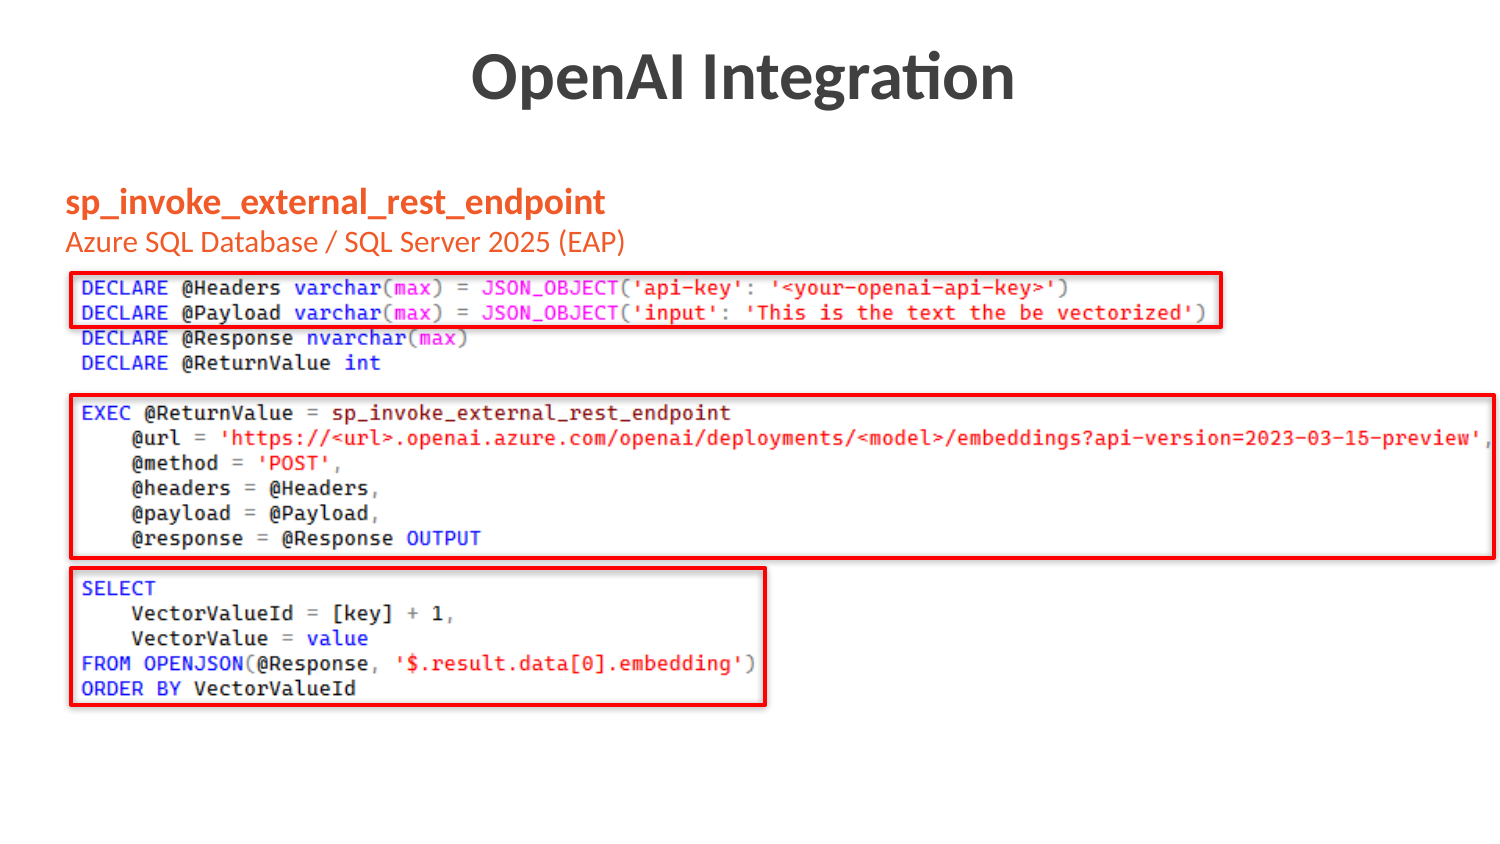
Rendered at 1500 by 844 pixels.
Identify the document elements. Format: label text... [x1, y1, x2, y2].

picture [77, 273, 1500, 706]
text_box [69, 271, 78, 329]
text_box sp_invoke_external_rest_endpoint Azure SQL Database / SQL Server 2025 (EAP) [50, 169, 933, 267]
title OpenAI Integration [86, 38, 1414, 93]
